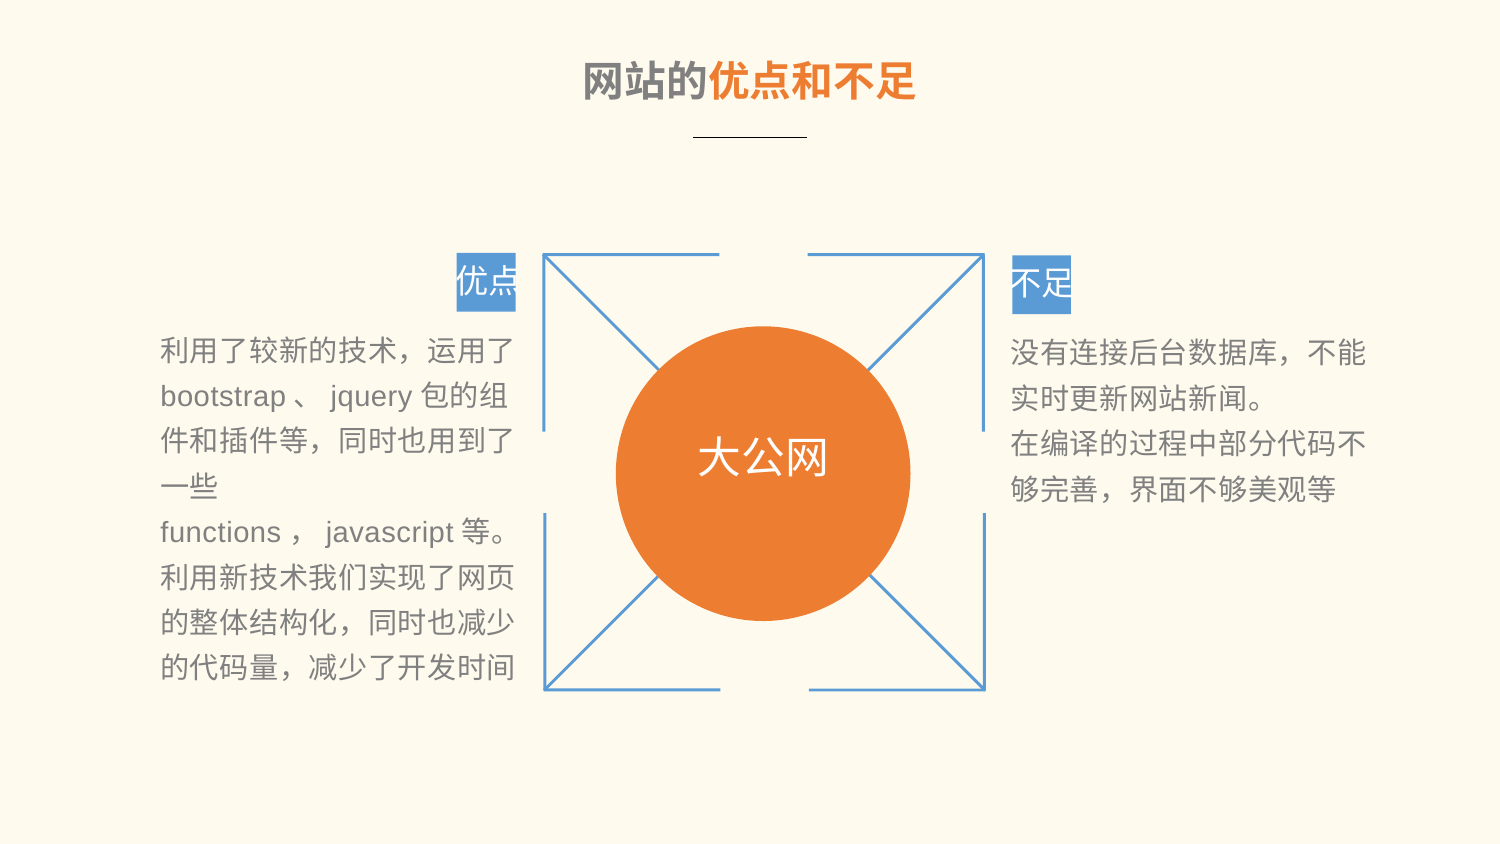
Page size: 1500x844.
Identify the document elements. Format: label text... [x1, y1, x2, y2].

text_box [145, 252, 538, 743]
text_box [543, 438, 721, 734]
text_box 网站的优点和不足 [568, 47, 932, 113]
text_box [992, 255, 1383, 608]
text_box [808, 438, 986, 734]
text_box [542, 211, 720, 506]
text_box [807, 211, 985, 438]
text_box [615, 326, 911, 621]
